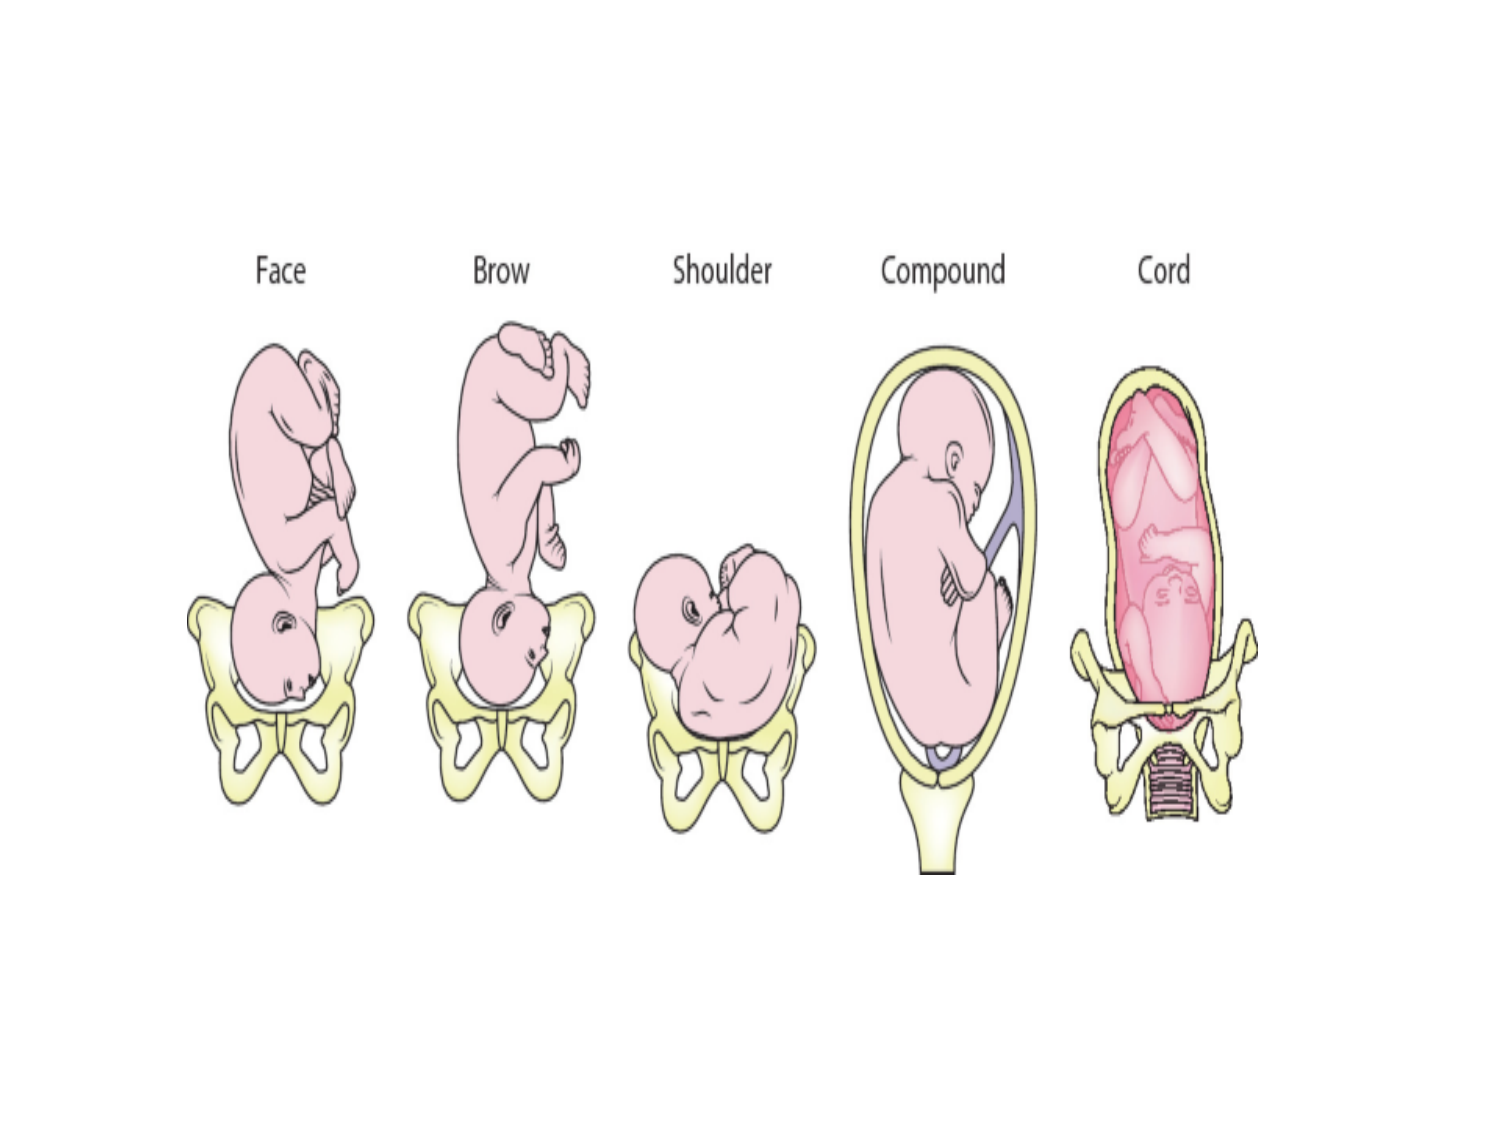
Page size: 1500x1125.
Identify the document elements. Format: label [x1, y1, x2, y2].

picture [187, 249, 1258, 876]
